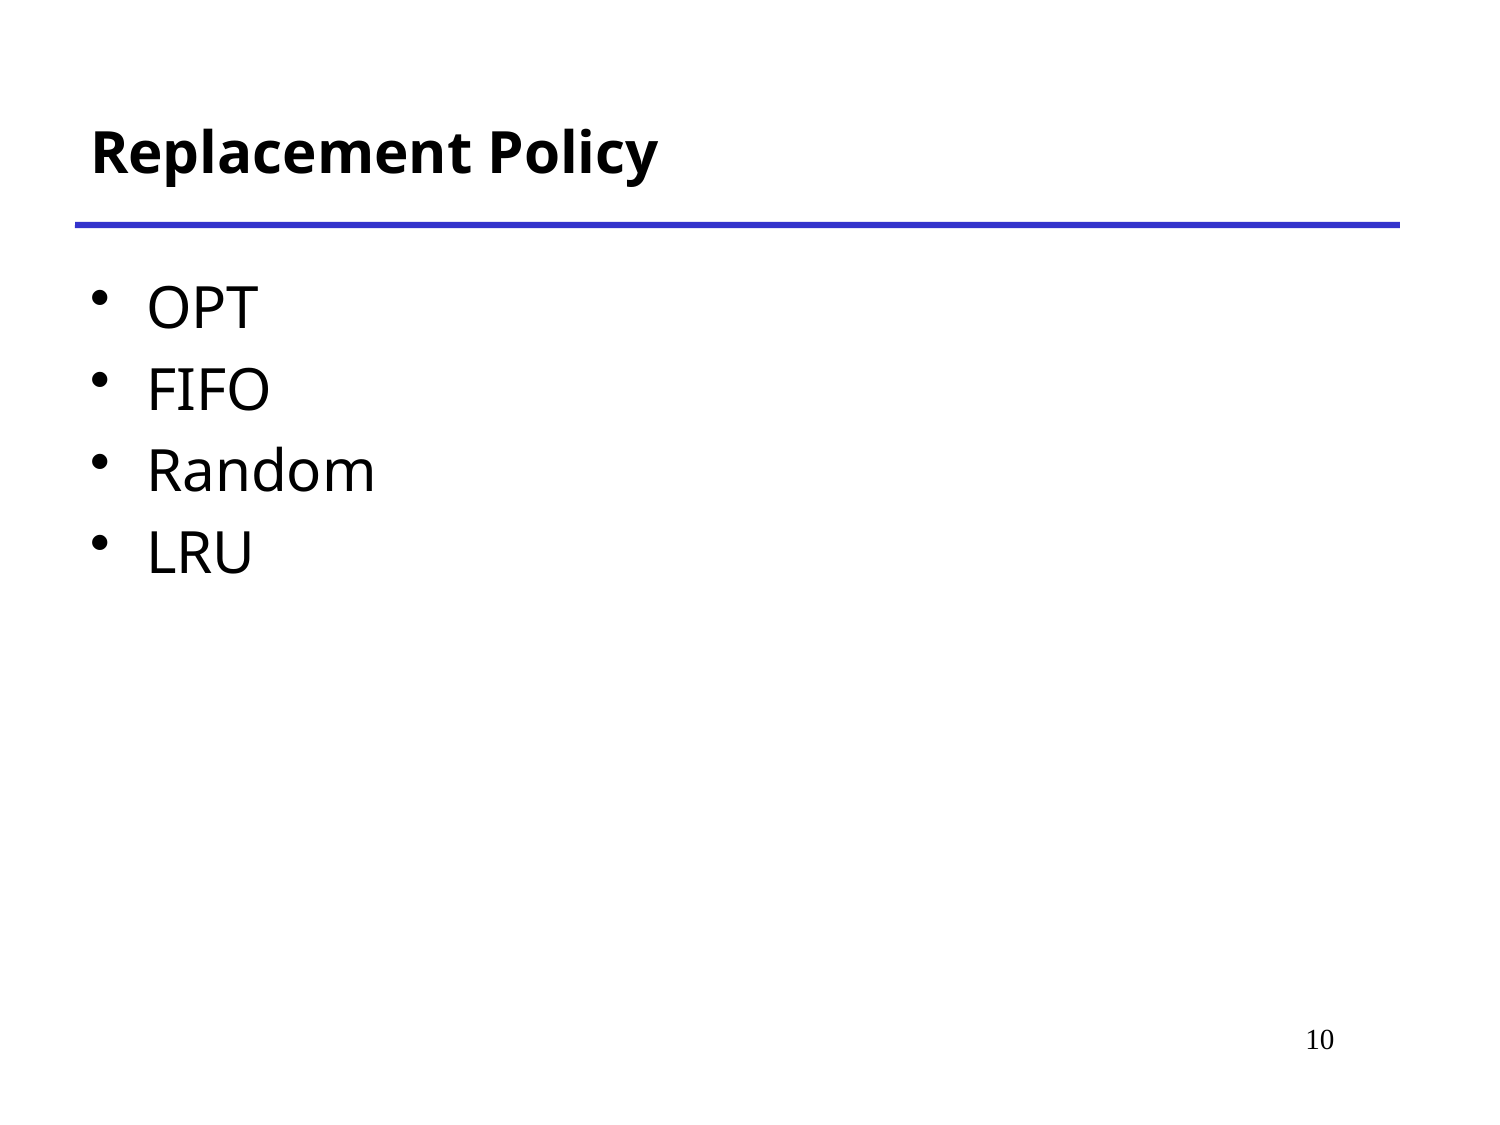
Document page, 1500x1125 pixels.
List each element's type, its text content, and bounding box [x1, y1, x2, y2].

title Replacement Policy [75, 75, 1400, 225]
list OPT FIFO Random LRU [75, 262, 1438, 988]
slide_number * [1137, 1012, 1350, 1088]
